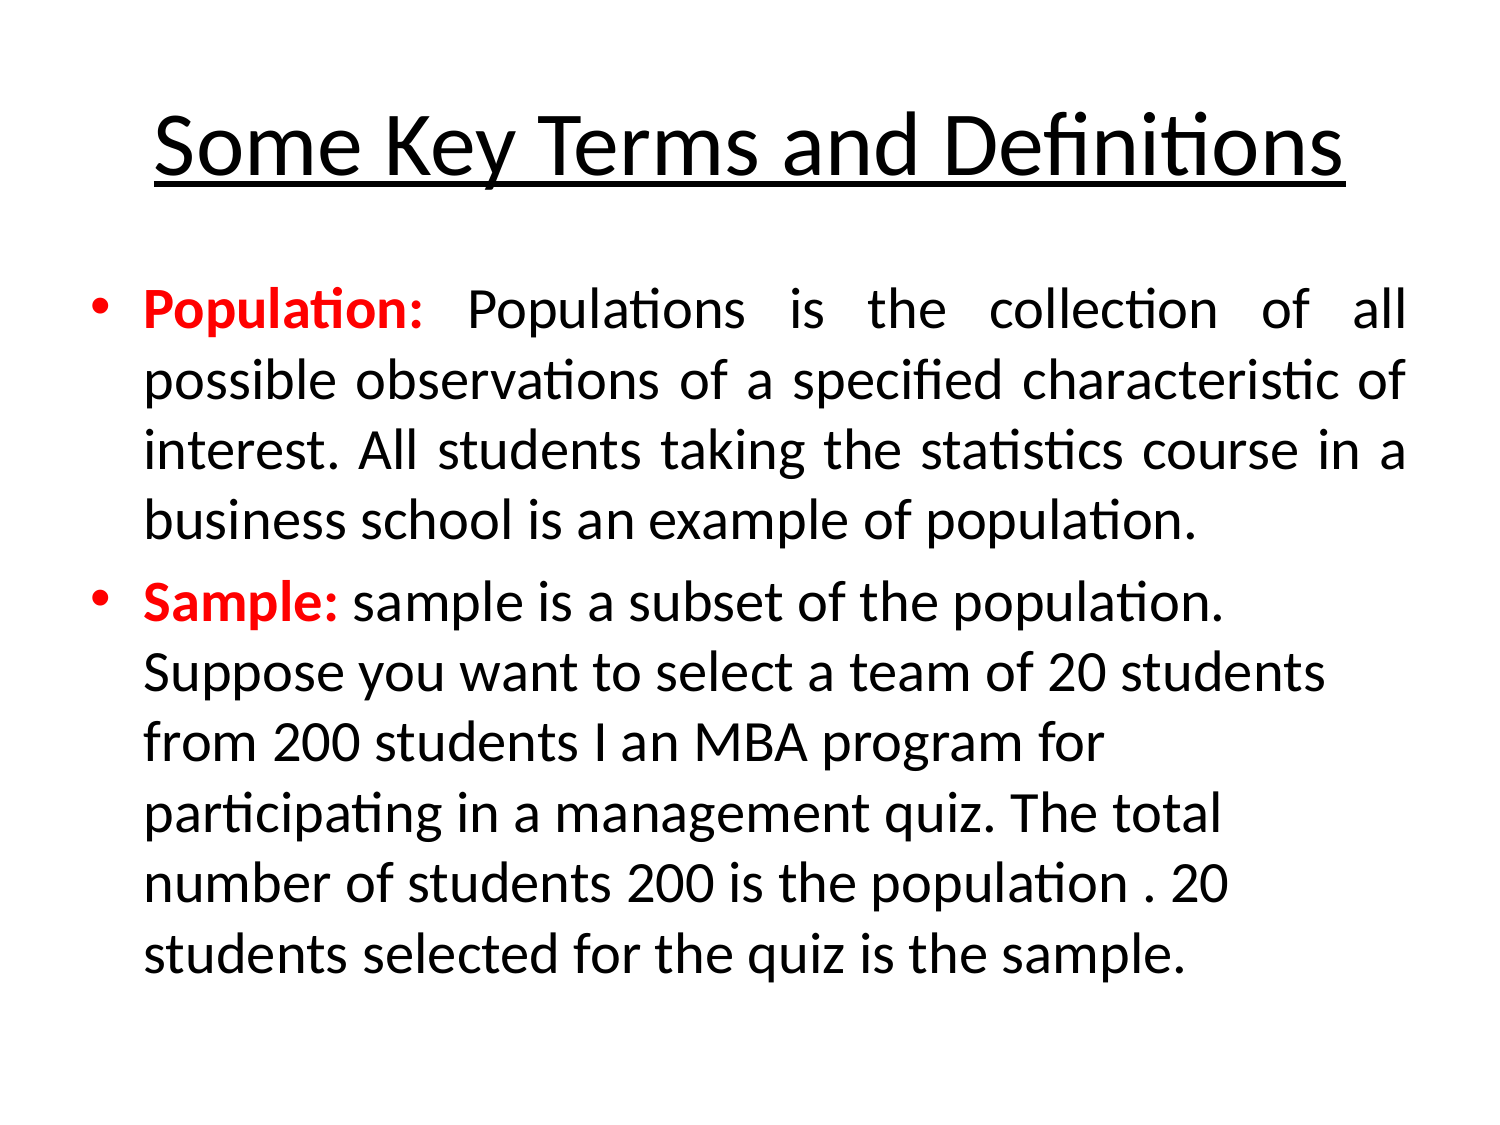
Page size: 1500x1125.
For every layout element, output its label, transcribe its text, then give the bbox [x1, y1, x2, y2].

list Population: Populations is the collection of all possible observations of a specified characteristic of interest. All students taking the statistics course in a business school is an example of population. Sample: sample is a subset of the population. Suppose you want to select a team of 20 students from 200 students I an MBA program for participating in a management quiz. The total number of students 200 is the population . 20 students selected for the quiz is the sample. [75, 262, 1425, 1005]
title Some Key Terms and Definitions [75, 45, 1425, 233]
